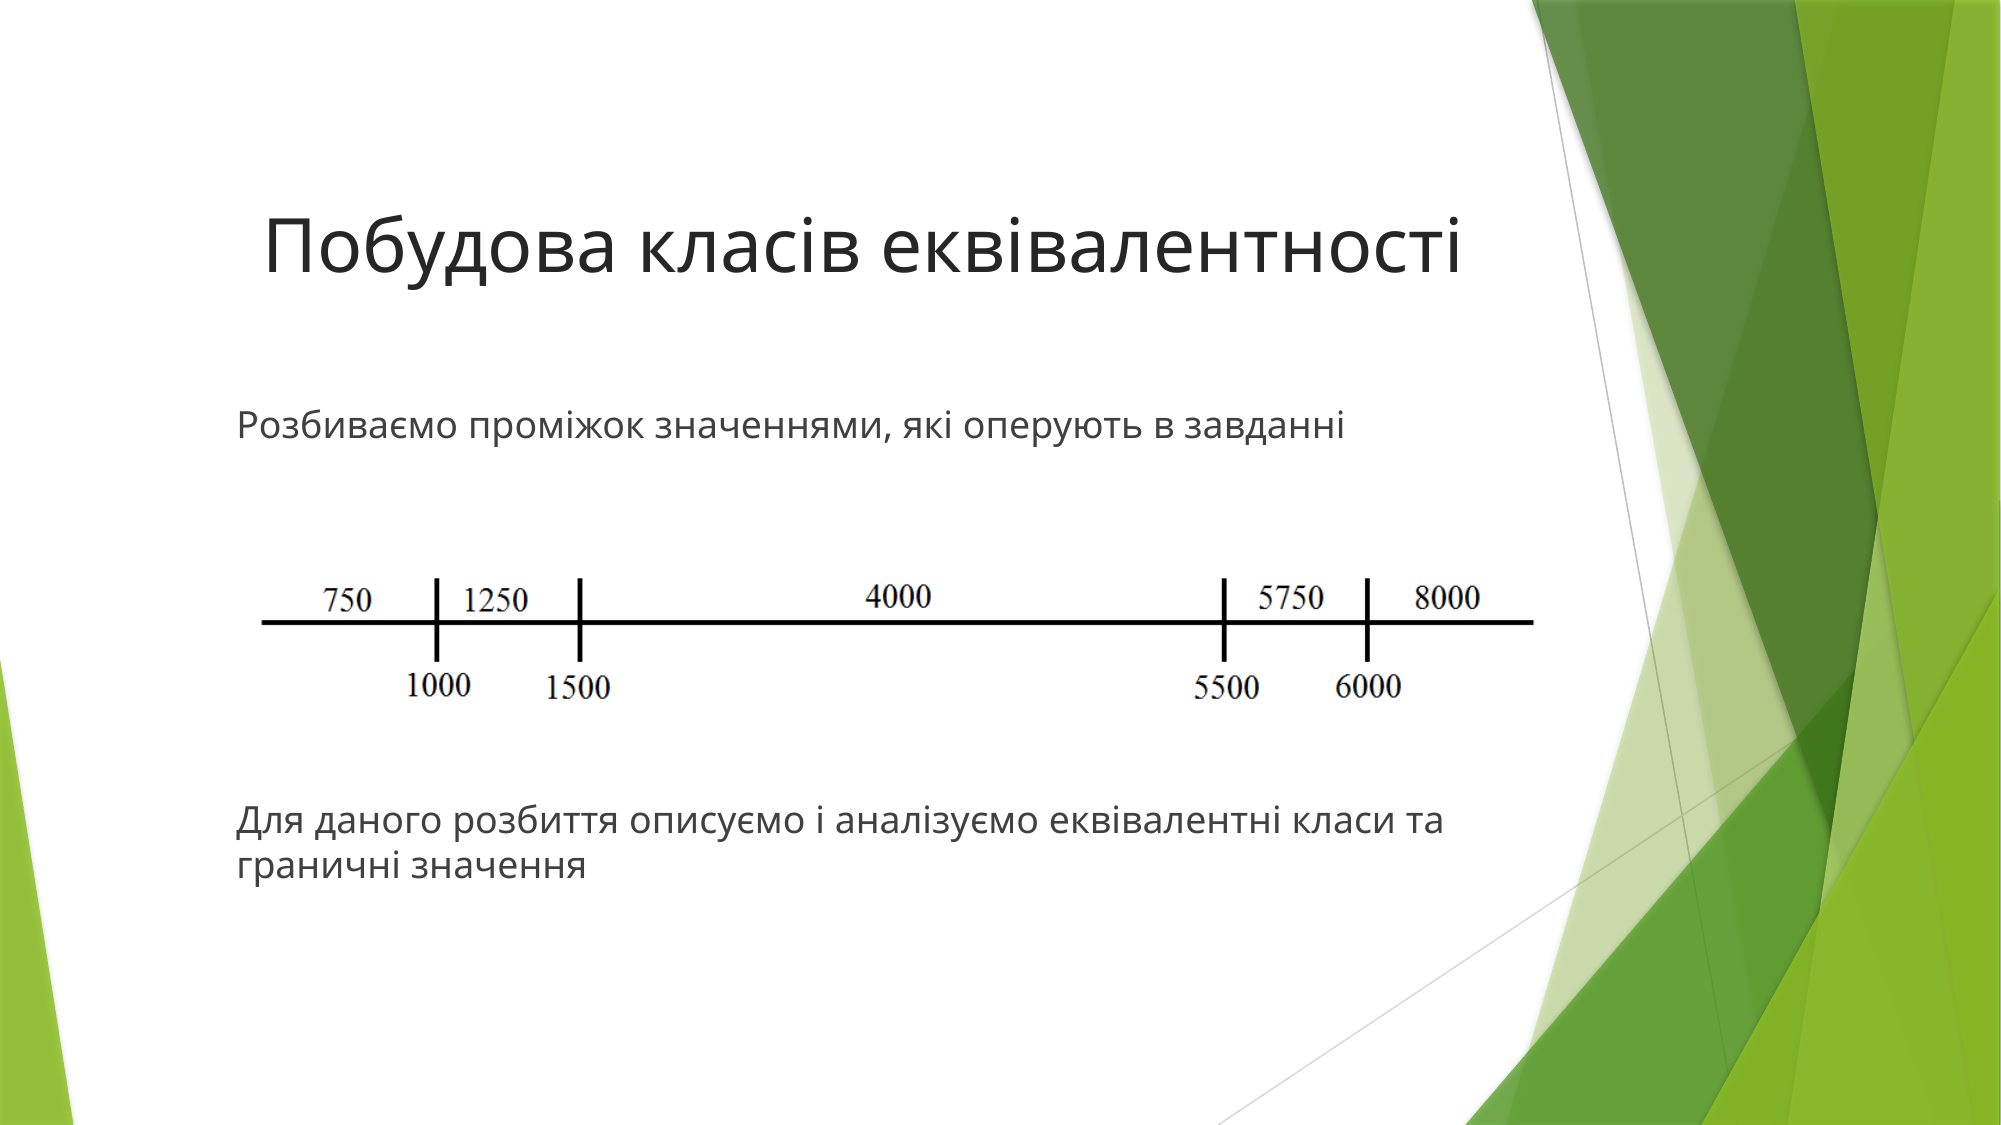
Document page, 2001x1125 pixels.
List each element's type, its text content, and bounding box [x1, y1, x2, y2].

list Розбиваємо проміжок значеннями, які оперують в завданні Для даного розбиття описуємо і аналізуємо еквівалентні класи та граничні значення [221, 393, 1632, 1031]
picture [220, 499, 1547, 742]
title Побудова класів еквівалентності [111, 99, 1522, 317]
